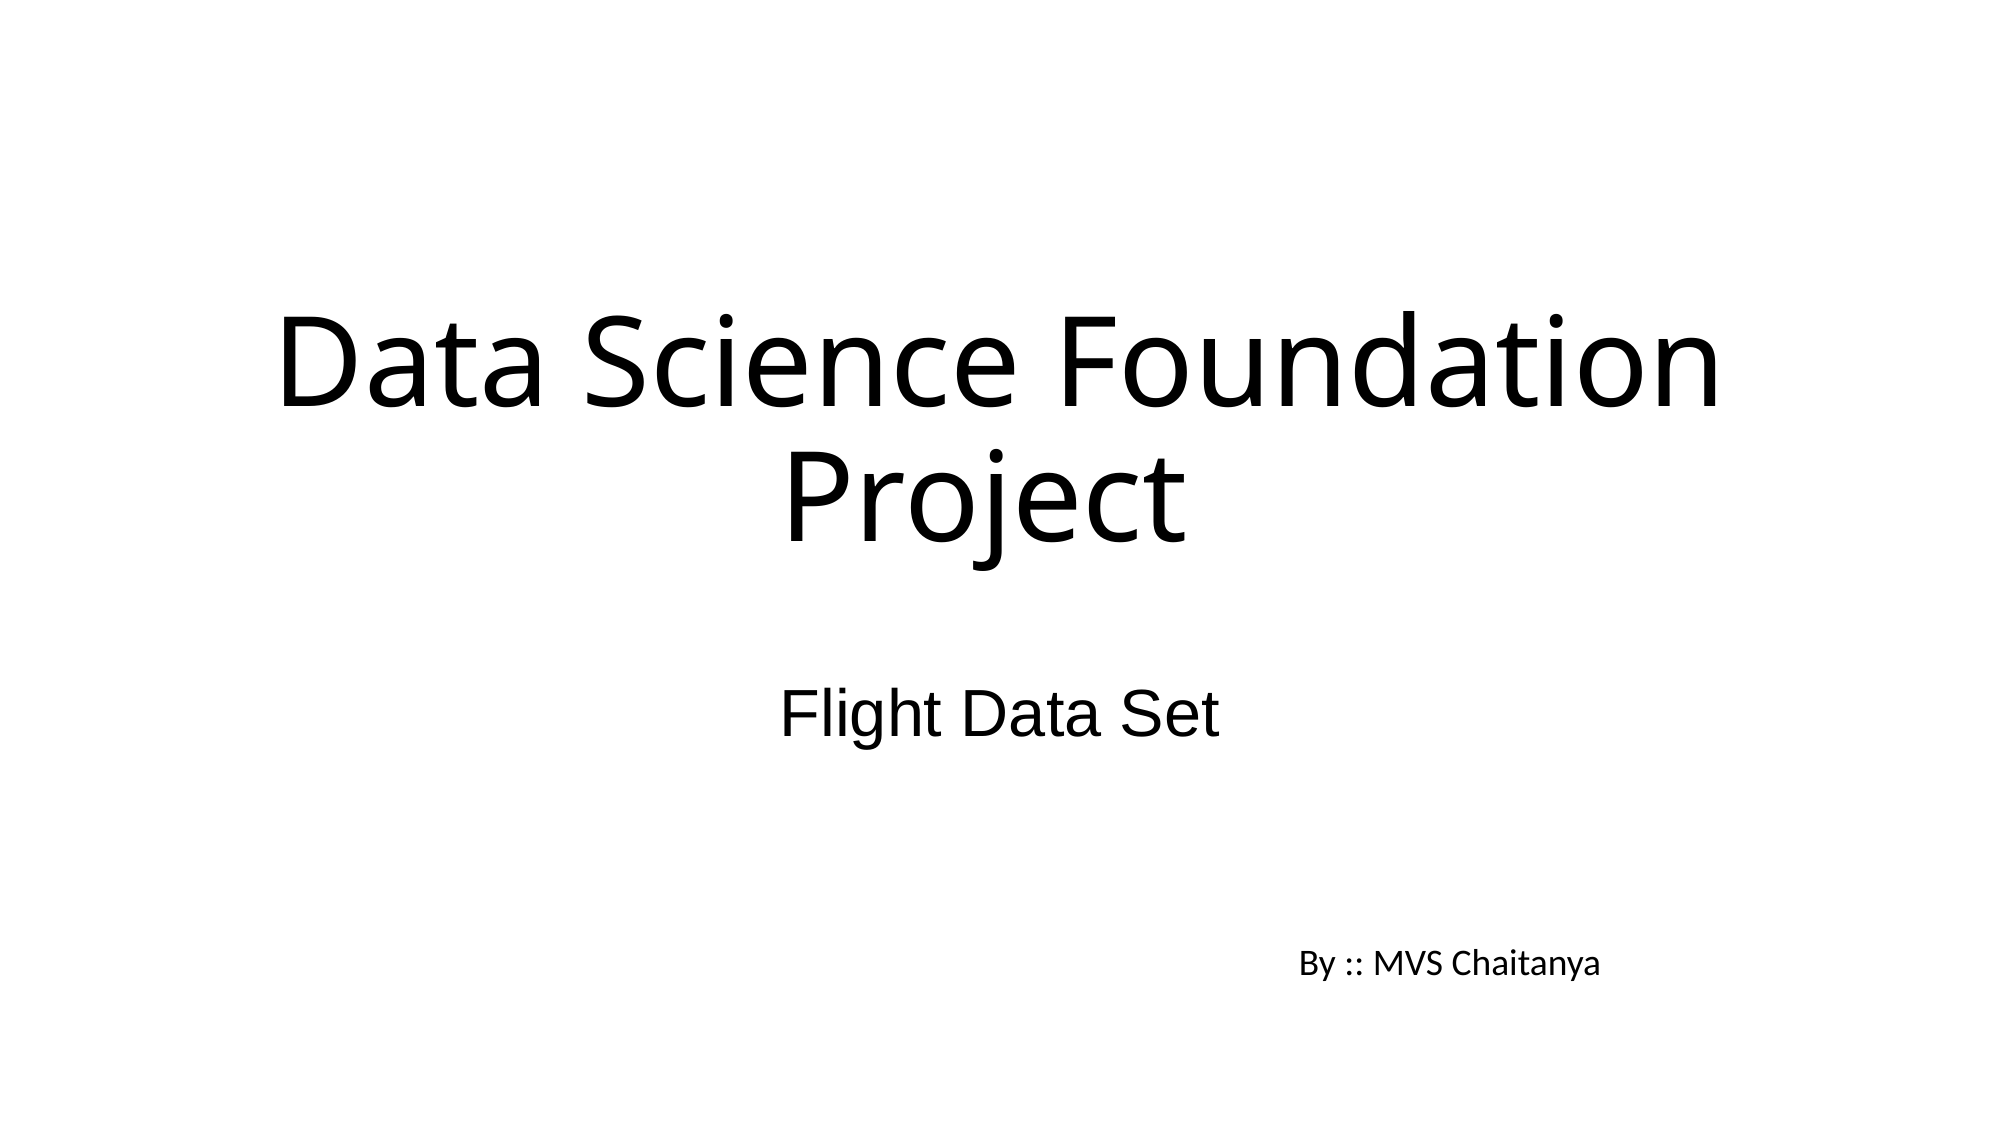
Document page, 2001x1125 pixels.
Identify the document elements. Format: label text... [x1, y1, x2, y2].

title Data Science Foundation Project [249, 184, 1750, 576]
text_box By :: MVS Chaitanya [1284, 930, 1882, 991]
subtitle Flight Data Set [249, 590, 1750, 863]
